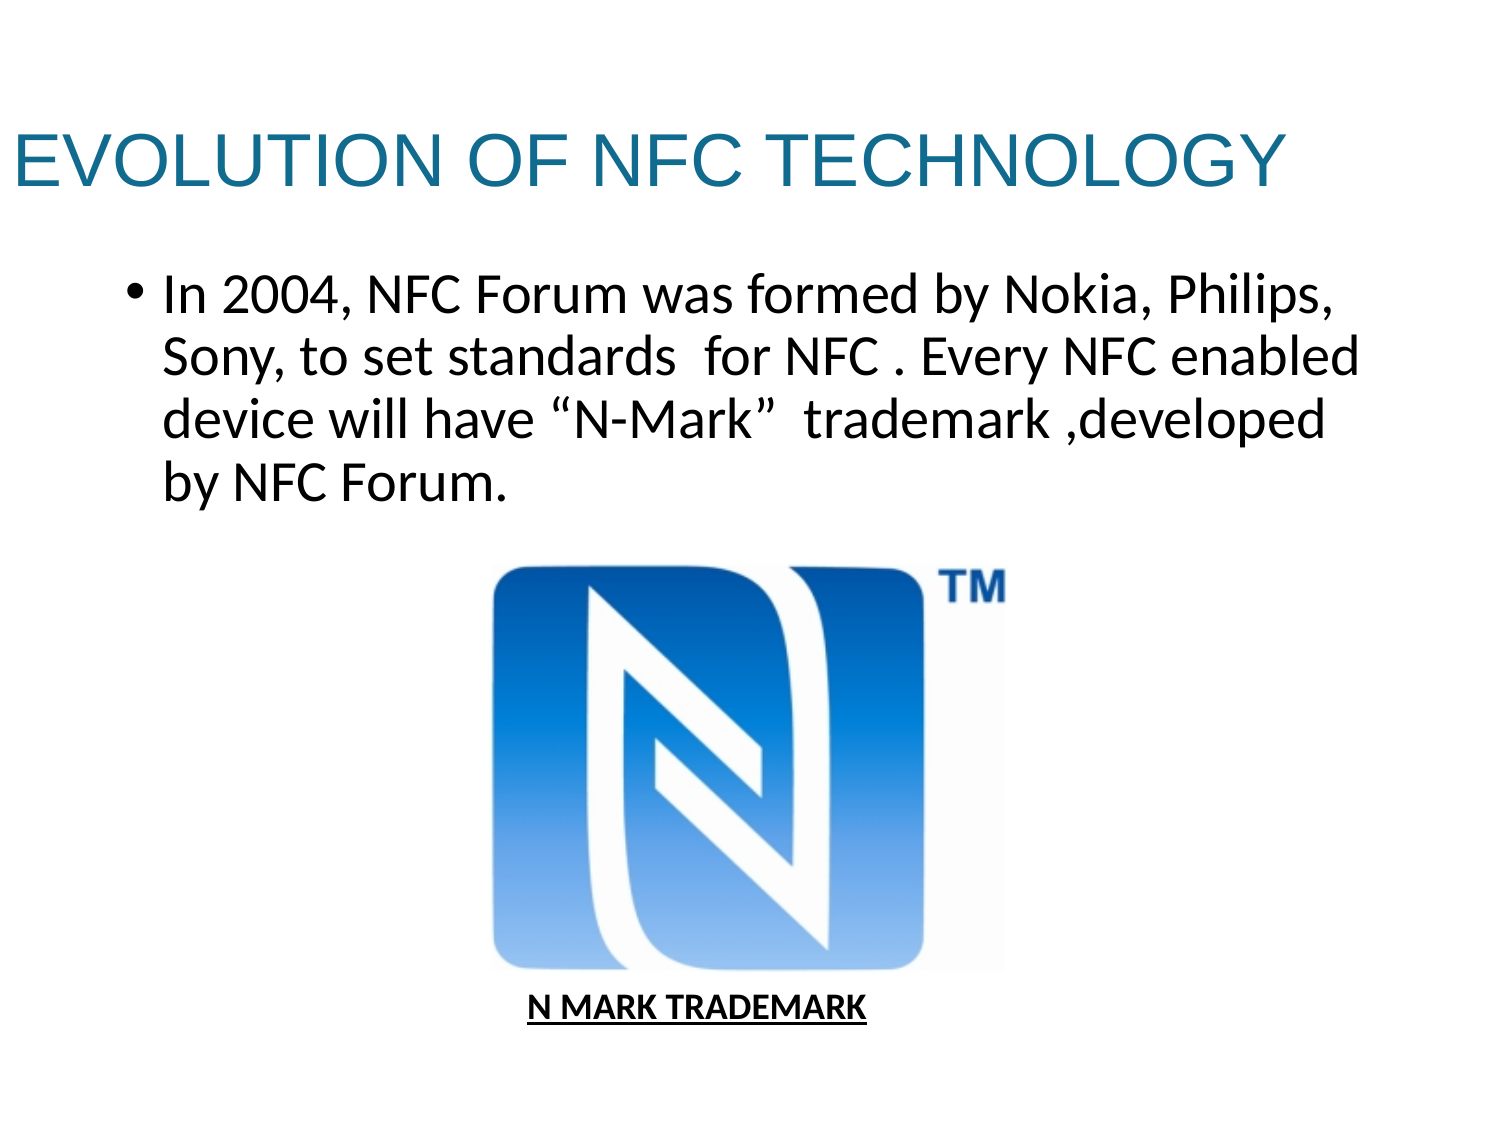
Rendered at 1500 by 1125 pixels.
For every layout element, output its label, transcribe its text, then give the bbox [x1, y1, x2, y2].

text_box N MARK TRADEMARK [512, 985, 900, 1035]
title EVOLUTION OF NFC TECHNOLOGY [12, 121, 1413, 211]
picture [487, 562, 1013, 976]
list In 2004, NFC Forum was formed by Nokia, Philips, Sony, to set standards for NFC . Every NFC enabled device will have “N-Mark” trademark ,developed by NFC Forum. [125, 262, 1375, 983]
